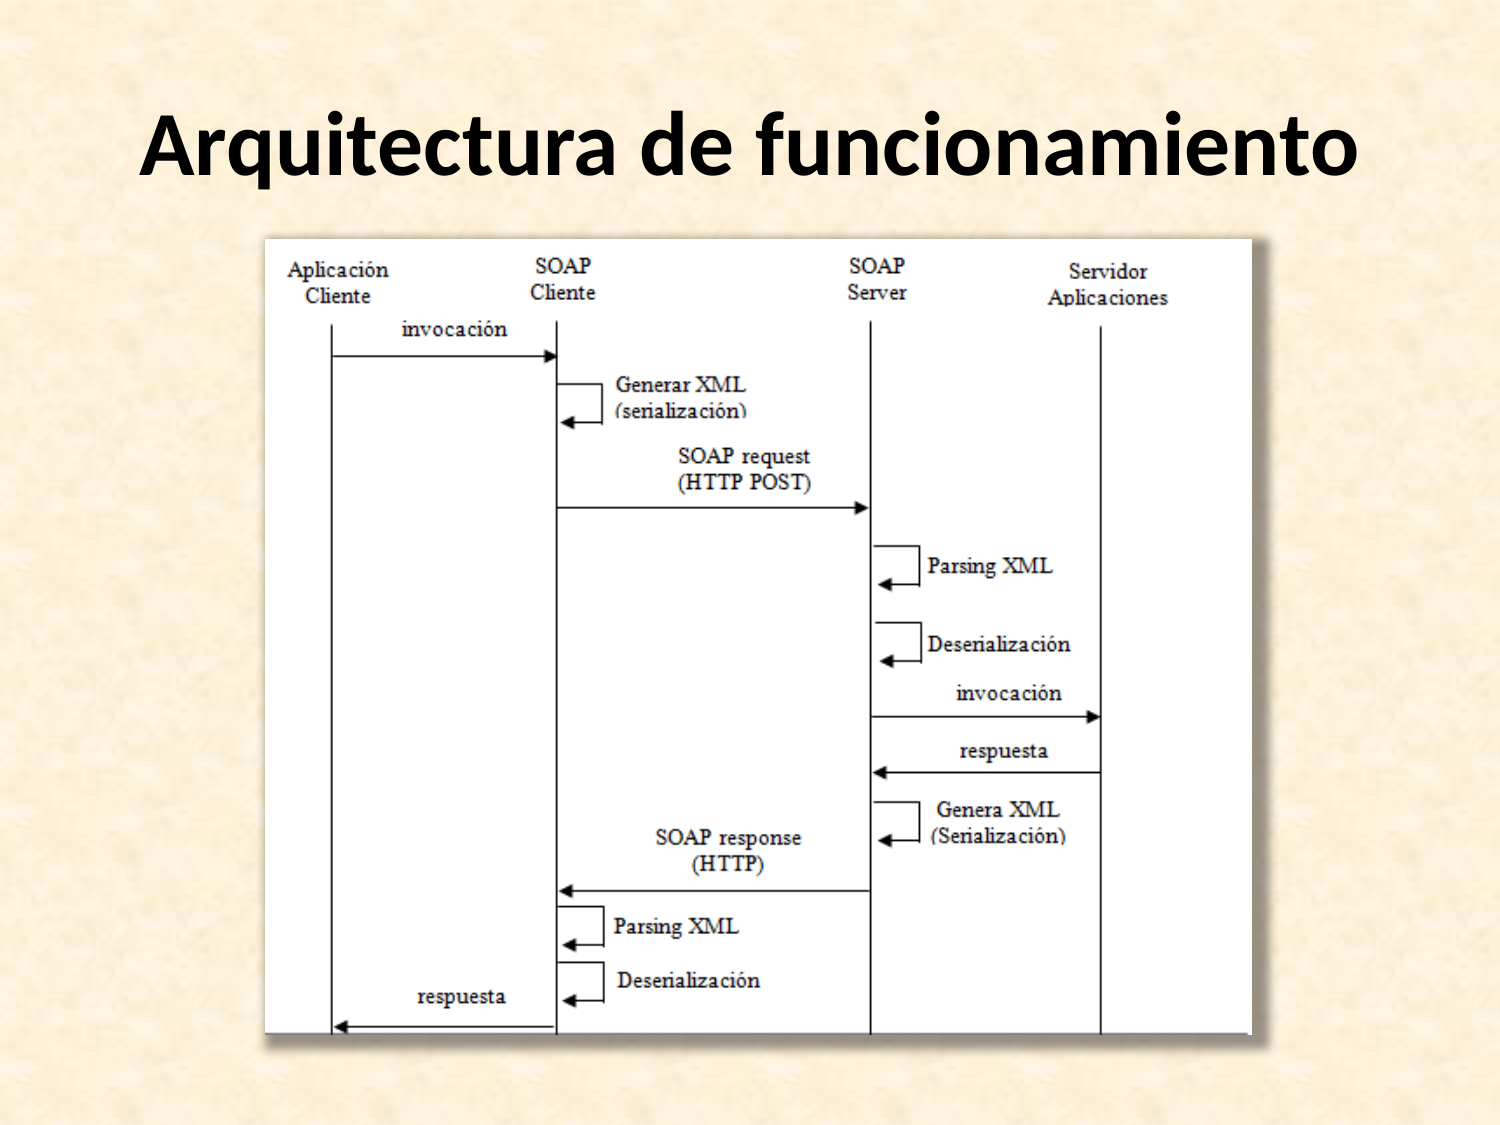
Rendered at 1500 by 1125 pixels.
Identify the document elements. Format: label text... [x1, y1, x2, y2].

title Arquitectura de funcionamiento [75, 45, 1425, 233]
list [265, 238, 1252, 1036]
picture [0, 0, 1500, 1125]
